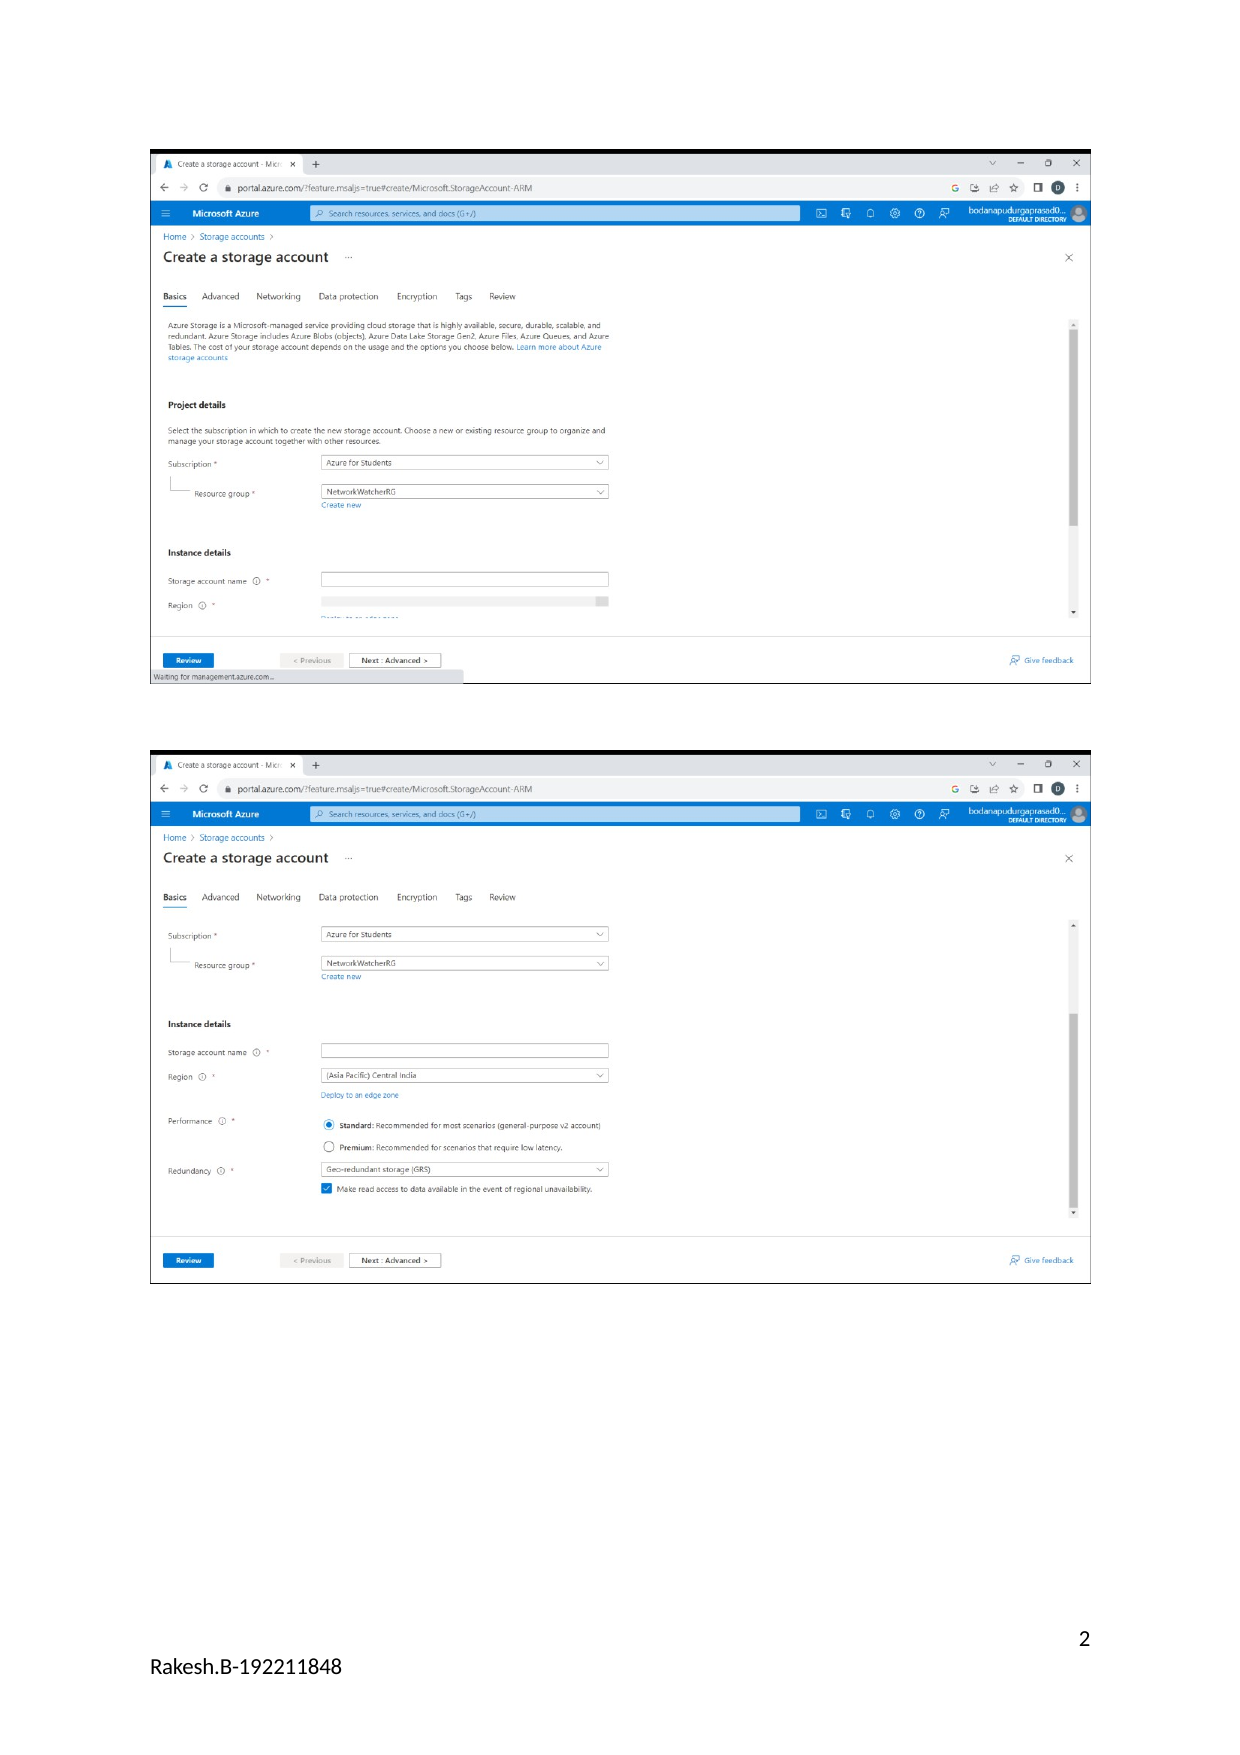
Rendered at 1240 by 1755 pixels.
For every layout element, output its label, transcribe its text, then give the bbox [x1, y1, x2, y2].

footer Rakesh.B-192211848 [147, 1654, 387, 1755]
picture [149, 149, 1091, 684]
slide_number 2 [1072, 1626, 1099, 1755]
picture [149, 749, 1091, 1284]
